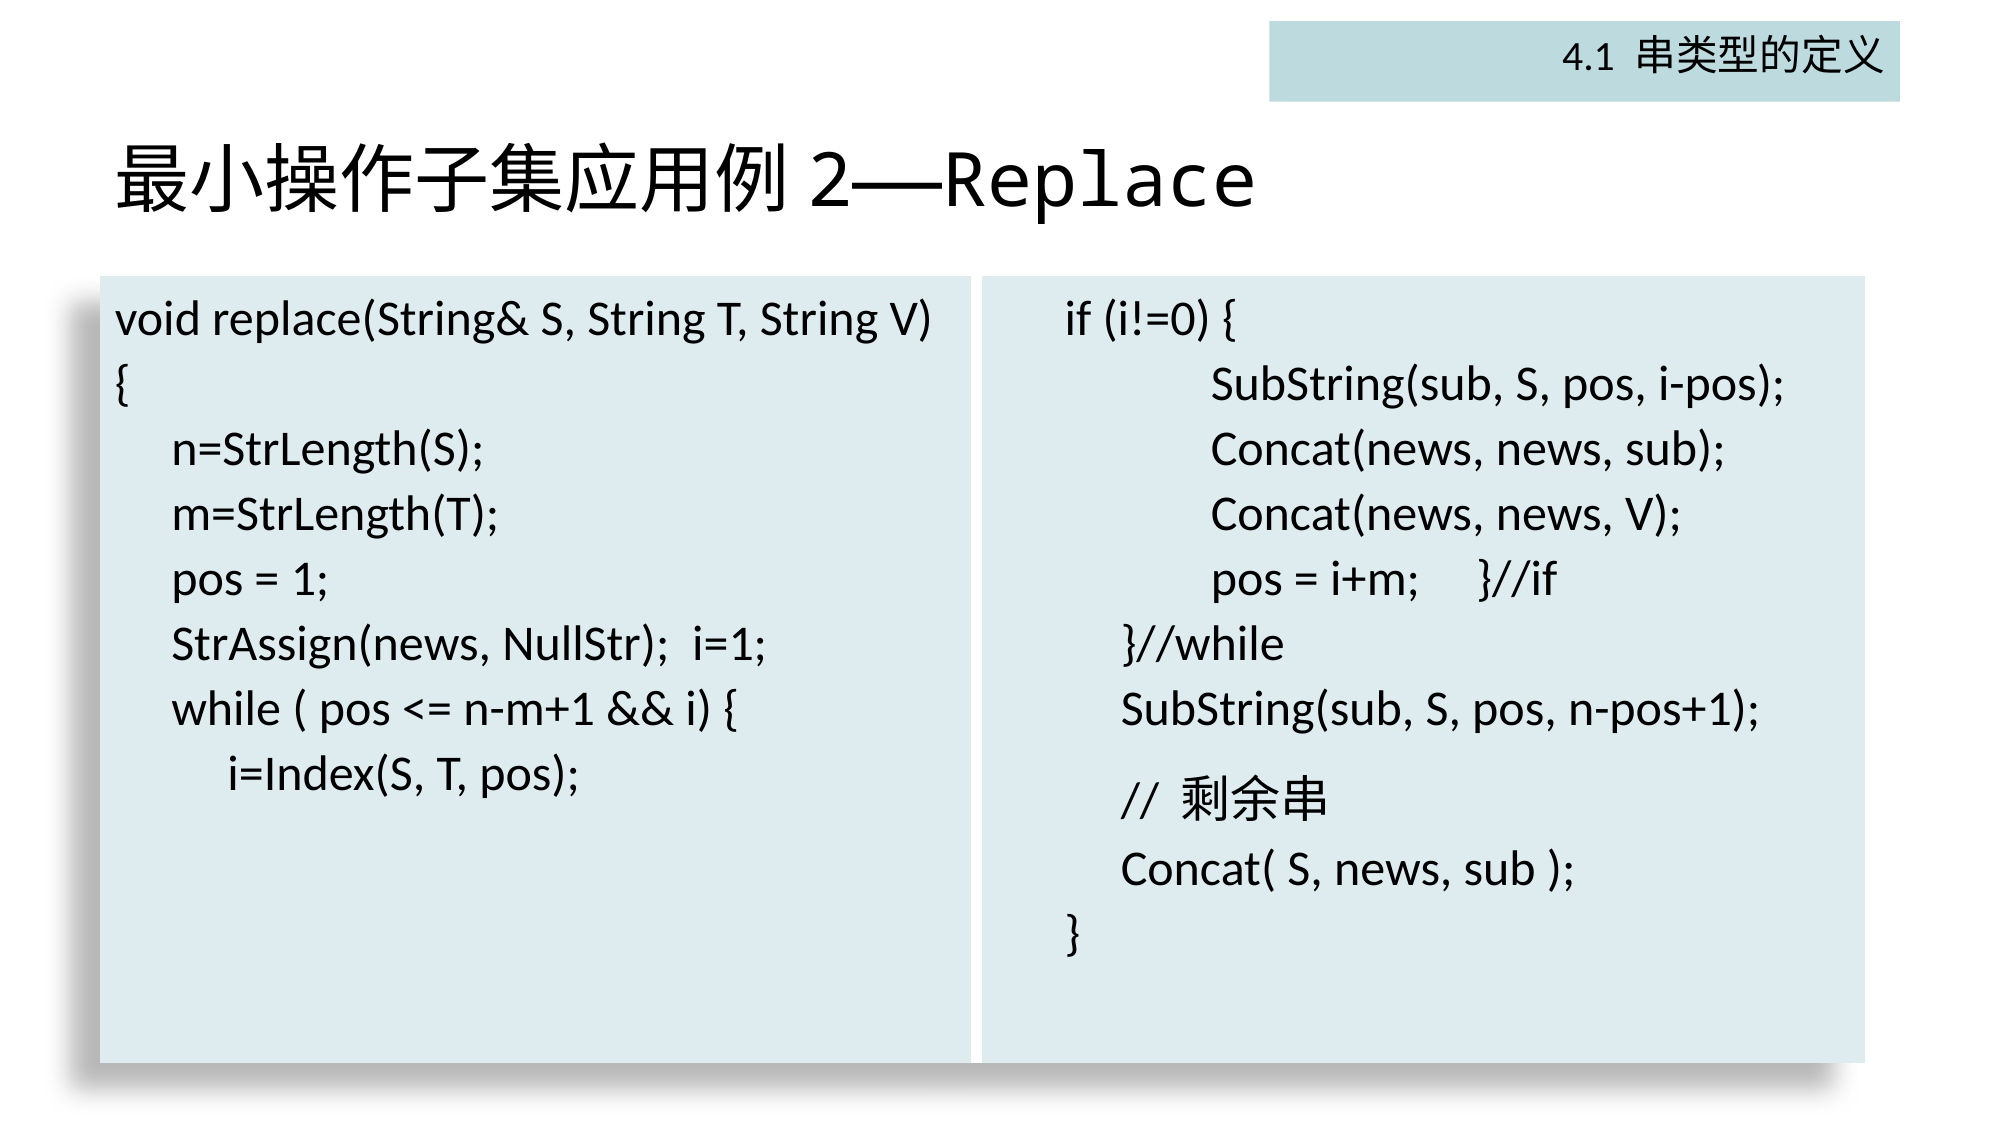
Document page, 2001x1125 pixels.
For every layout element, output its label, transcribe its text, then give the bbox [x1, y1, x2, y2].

table_header void replace(String& S, String T, String V) { n=StrLength(S); m=StrLength(T); pos = 1; StrAssign(news, NullStr); i=1; while ( pos <= n-m+1 && i) { i=Index(S, T, pos); [100, 276, 971, 1063]
title 最小操作子集应用例2——Replace [99, 120, 1900, 233]
list 4.1 串类型的定义 [1269, 21, 1900, 102]
table_header if (i!=0) { SubString(sub, S, pos, i-pos); Concat(news, news, sub); Concat(news, news, V); pos = i+m; }//if }//while SubString(sub, S, pos, n-pos+1); // 剩余串 Concat( S, news, sub ); } [982, 276, 1865, 1063]
